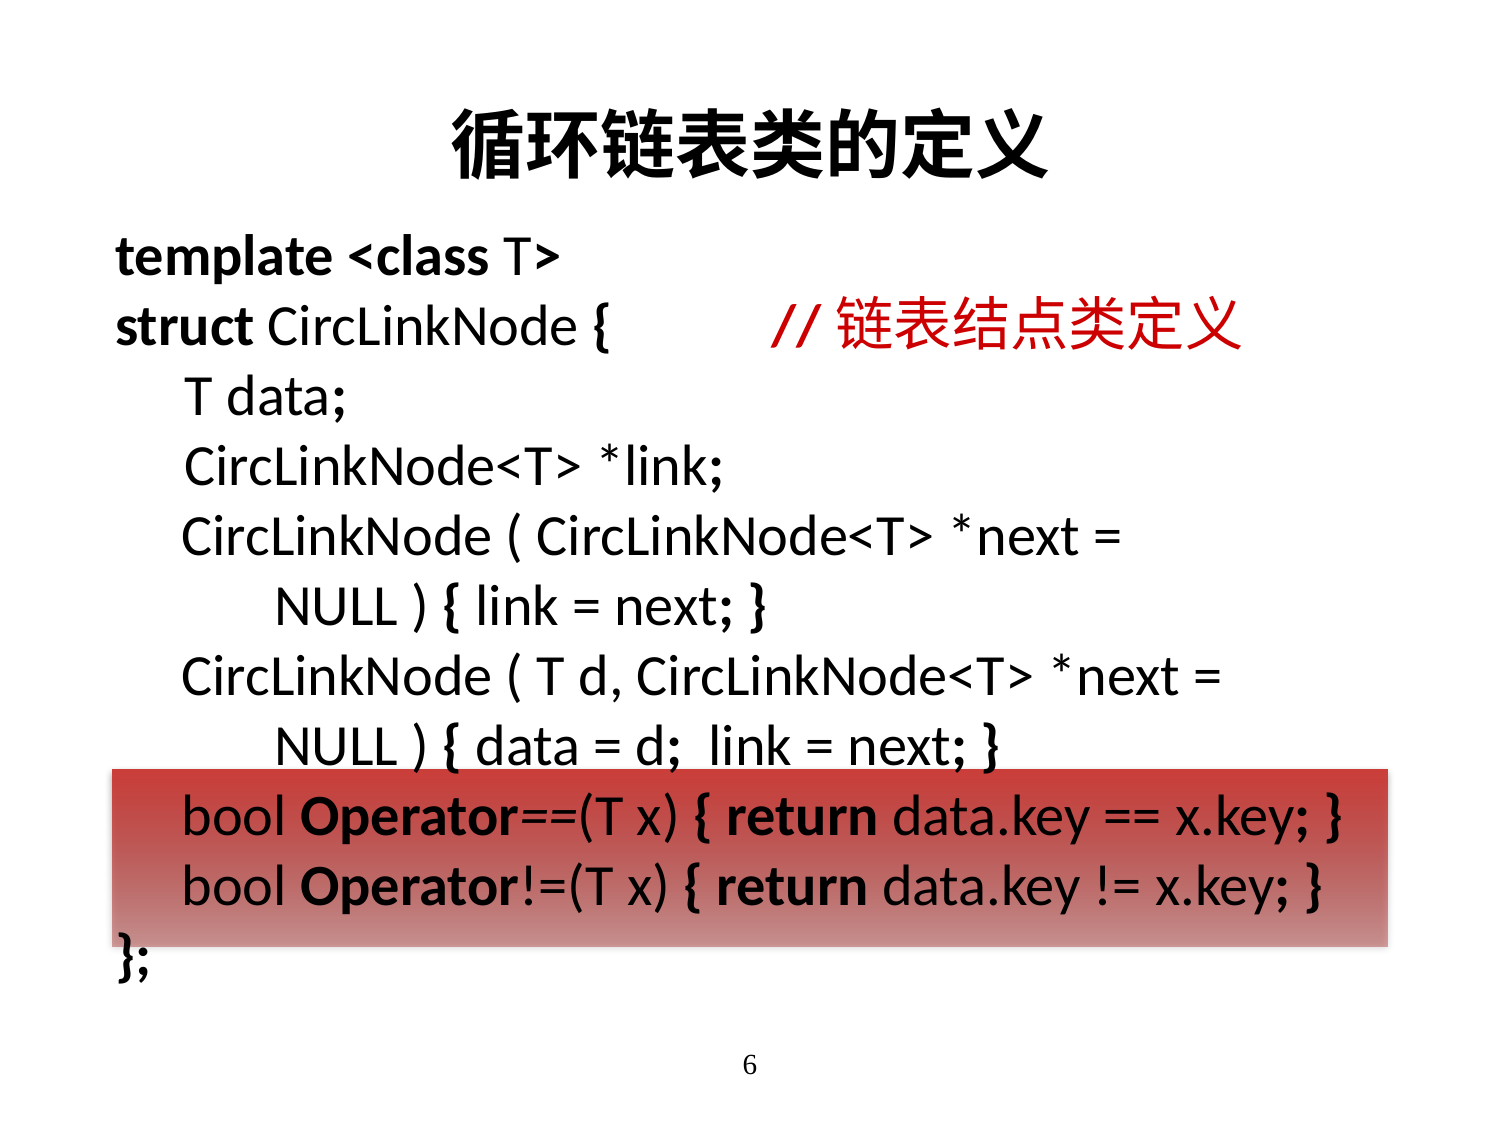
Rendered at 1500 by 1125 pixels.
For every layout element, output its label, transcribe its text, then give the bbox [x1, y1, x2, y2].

title 循环链表类的定义 [75, 75, 1425, 210]
slide_number 6 [512, 1025, 988, 1100]
list template <class T> struct CircLinkNode { //链表结点类定义 T data; CircLinkNode<T> *link; CircLinkNode ( CircLinkNode<T> *next = NULL ) { link = next; } CircLinkNode ( T d, CircLinkNode<T> *next = NULL ) { data = d; link = next; } bool Operator==(T x) { return data.key == x.key; } bool Operator!=(T x) { return data.key != x.key; } }; [100, 209, 1451, 1000]
